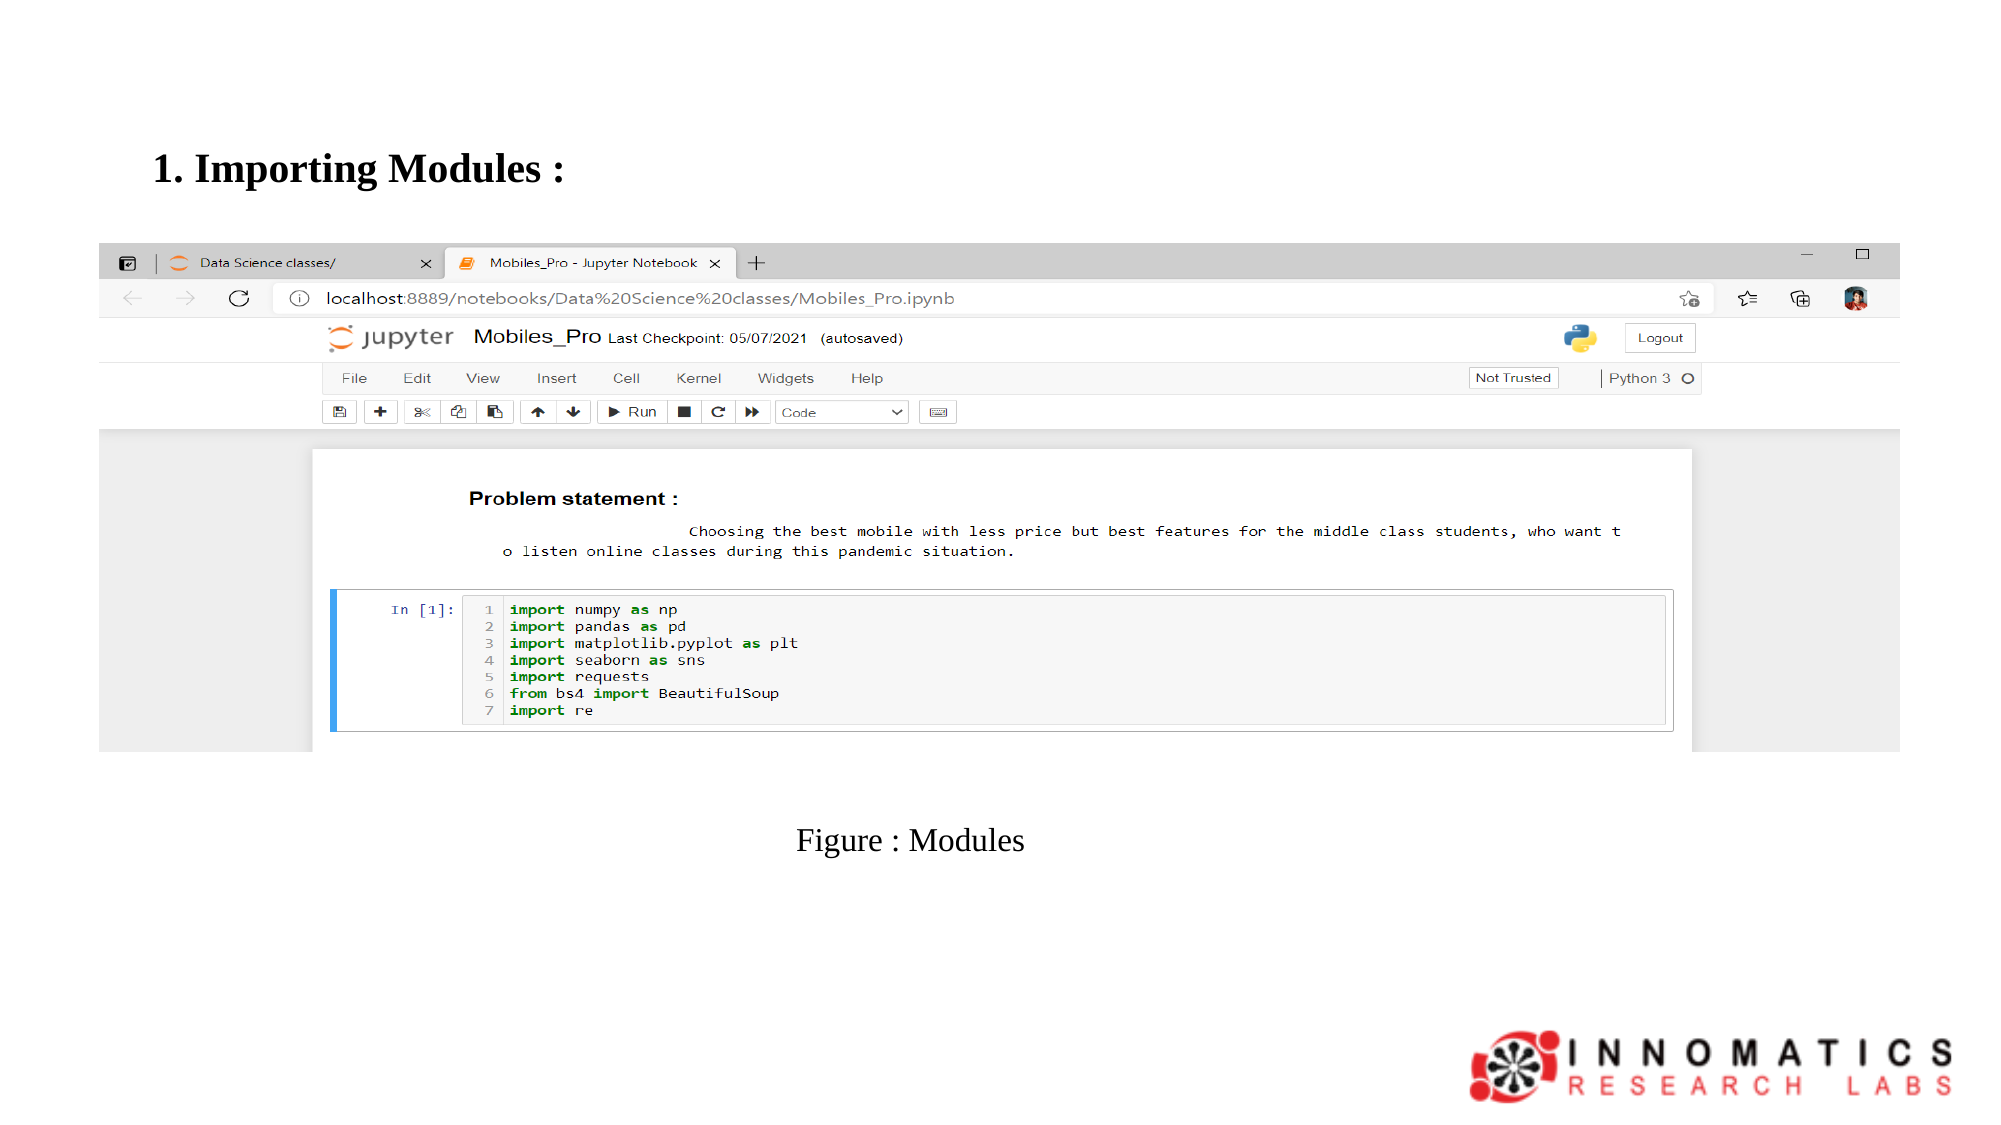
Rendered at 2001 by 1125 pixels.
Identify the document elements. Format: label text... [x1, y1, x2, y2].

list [99, 243, 1900, 752]
text_box Figure : Modules [781, 810, 1041, 866]
picture [1445, 1014, 1975, 1125]
title 1. Importing Modules : [137, 59, 1863, 243]
